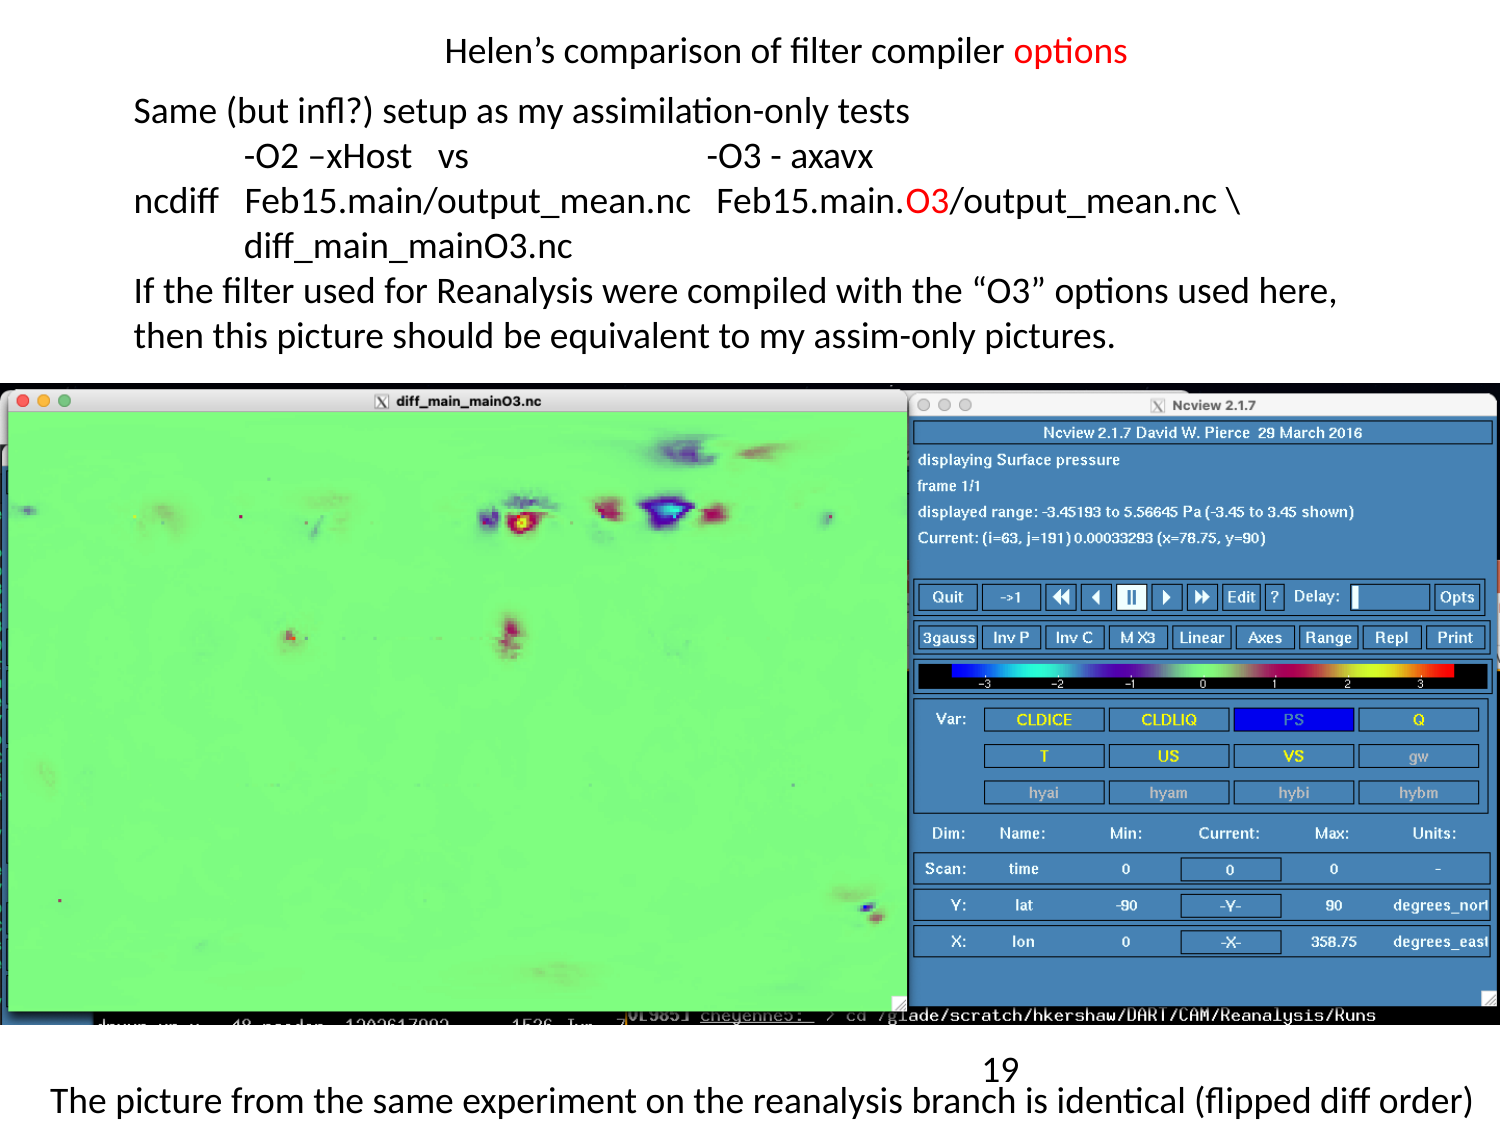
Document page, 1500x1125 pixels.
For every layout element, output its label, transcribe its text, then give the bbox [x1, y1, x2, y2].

text_box Helen’s comparison of filter compiler options [429, 18, 1144, 78]
text_box Same (but infl?) setup as my assimilation-only tests -O2 –xHost vs -O3 - axavx ncdiff Feb15.main/output_mean.nc Feb15.main.O3/output_mean.nc \ diff_main_mainO3.nc If the filter used for Reanalysis were compiled with the “O3” options used here, then this picture should be equivalent to my assim-only pictures. [118, 78, 1354, 364]
picture [0, 382, 1500, 1026]
slide_number 19 [966, 1037, 1039, 1069]
text_box The picture from the same experiment on the reanalysis branch is identical (flipped diff order) [35, 1069, 1491, 1125]
